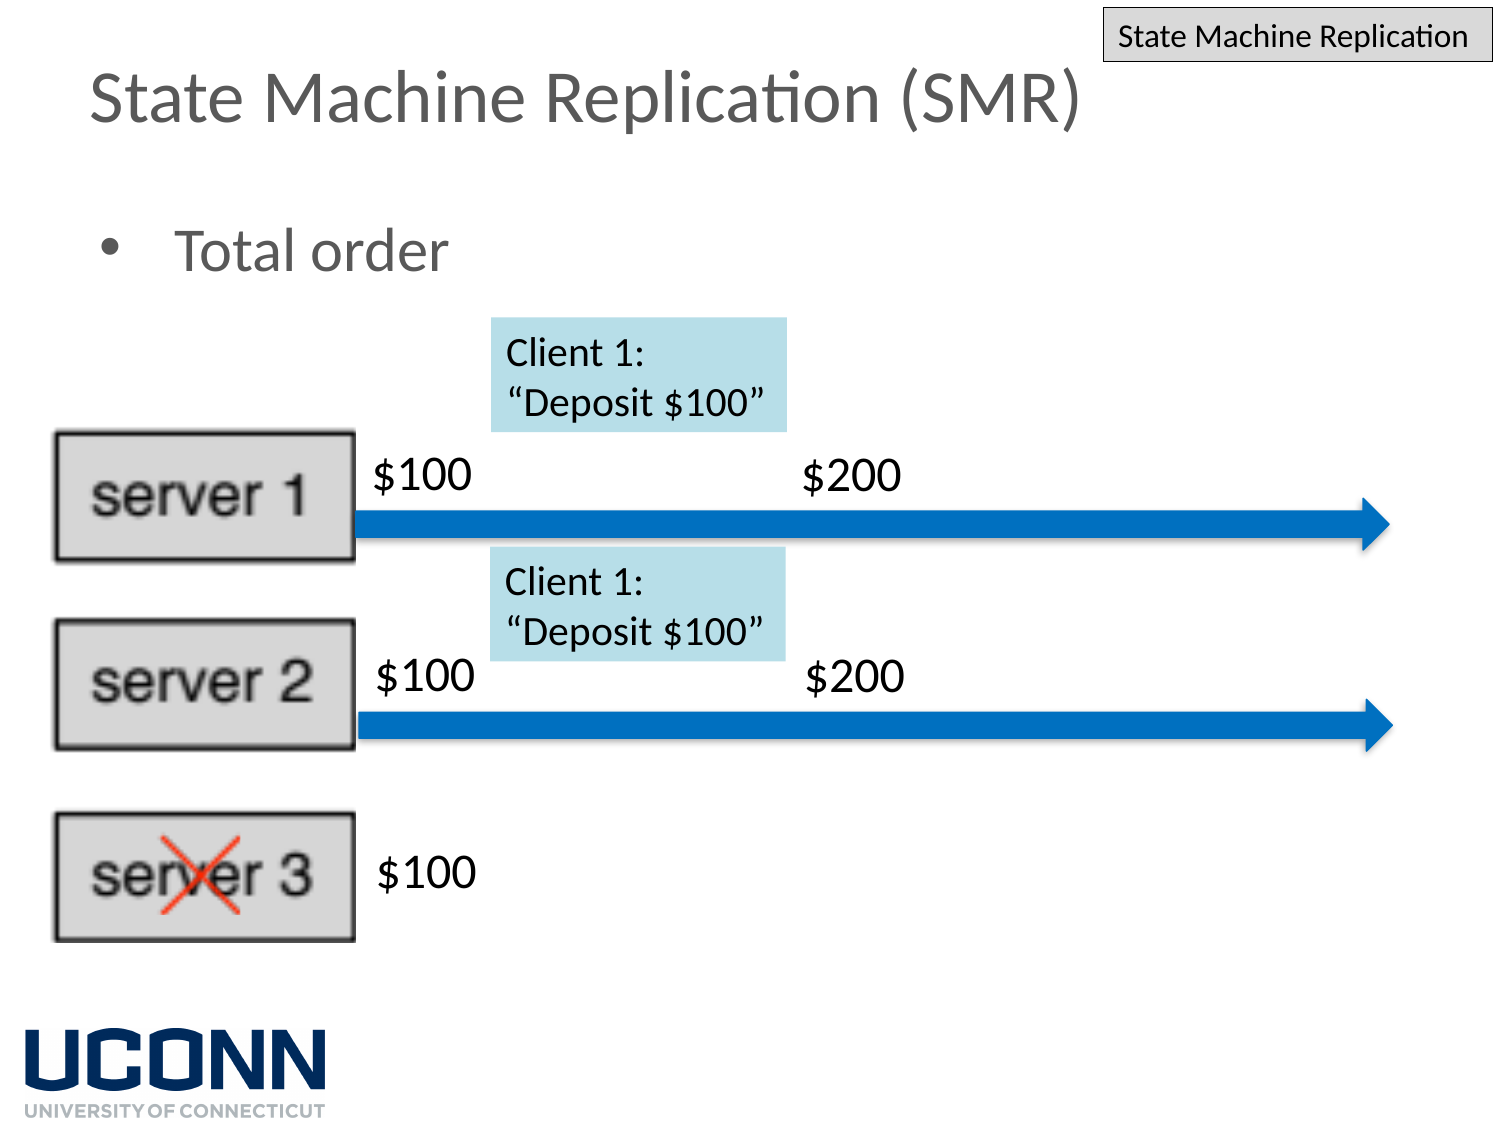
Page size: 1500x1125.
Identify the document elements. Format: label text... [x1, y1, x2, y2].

text_box $100 [362, 634, 499, 709]
text_box $200 [785, 434, 925, 509]
text_box [362, 698, 1393, 752]
text_box $100 [362, 830, 500, 906]
text_box State Machine Replication [1103, 7, 1493, 62]
text_box [362, 497, 1390, 551]
text_box Client 1: “Deposit $100” [490, 546, 786, 662]
text_box Client 1: “Deposit $100” [491, 317, 787, 433]
text_box $100 [362, 432, 496, 508]
title State Machine Replication (SMR) [75, 40, 1425, 172]
list Total order [75, 201, 1480, 940]
picture [25, 1028, 325, 1118]
picture [45, 421, 357, 943]
text_box $200 [789, 635, 929, 710]
